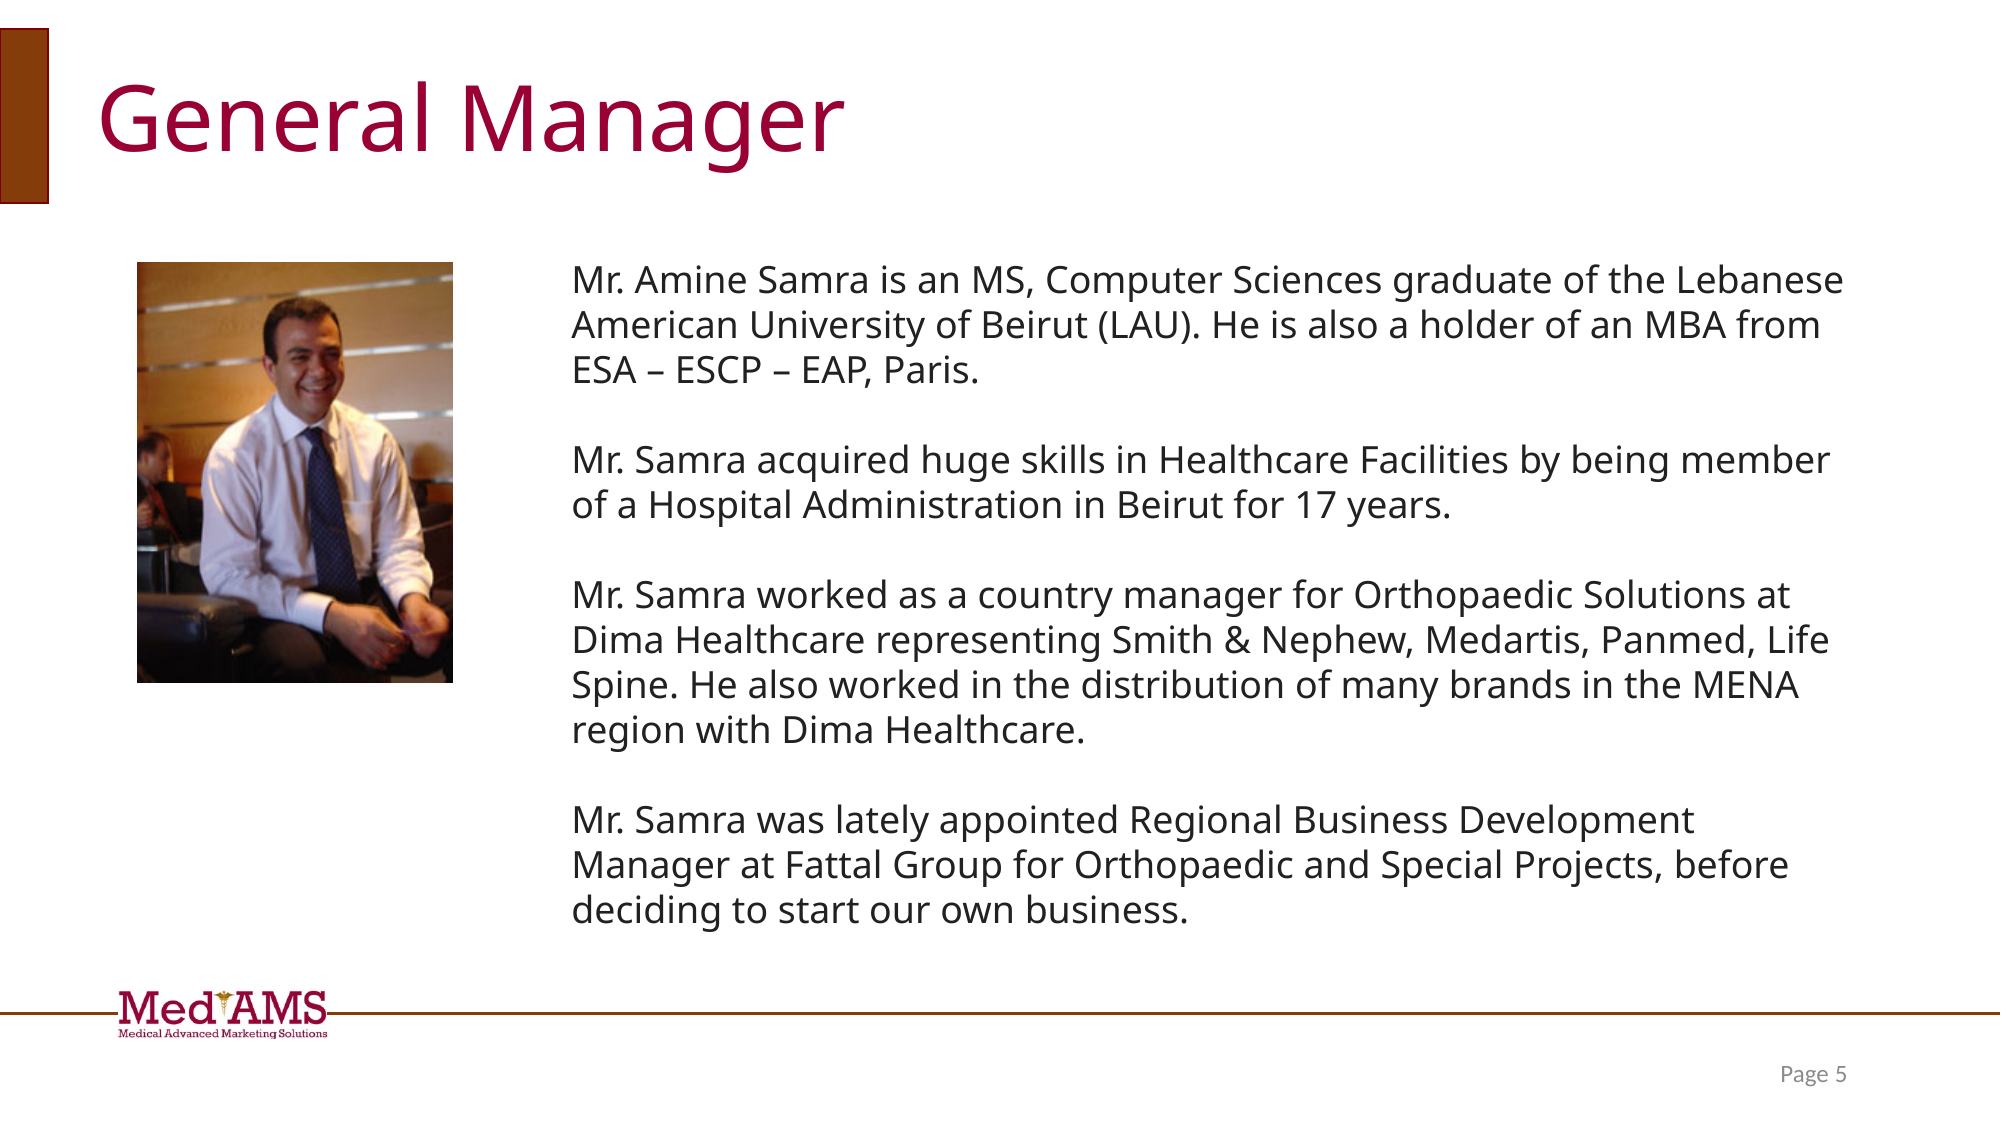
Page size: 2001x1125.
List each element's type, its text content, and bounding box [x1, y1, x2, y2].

picture [118, 989, 328, 1039]
text_box Mr. Amine Samra is an MS, Computer Sciences graduate of the Lebanese American University of Beirut (LAU). He is also a holder of an MBA from ESA – ESCP – EAP, Paris. Mr. Samra acquired huge skills in Healthcare Facilities by being member of a Hospital Administration in Beirut for 17 years. Mr. Samra worked as a country manager for Orthopaedic Solutions at Dima Healthcare representing Smith & Nephew, Medartis, Panmed, Life Spine. He also worked in the distribution of many brands in the MENA region with Dima Healthcare. Mr. Samra was lately appointed Regional Business Development Manager at Fattal Group for Orthopaedic and Special Projects, before deciding to start our own business. [556, 249, 1863, 939]
picture [137, 262, 453, 684]
text_box [0, 28, 49, 204]
slide_number Page 5 [1412, 1042, 1863, 1103]
text_box General Manager [81, 52, 982, 178]
